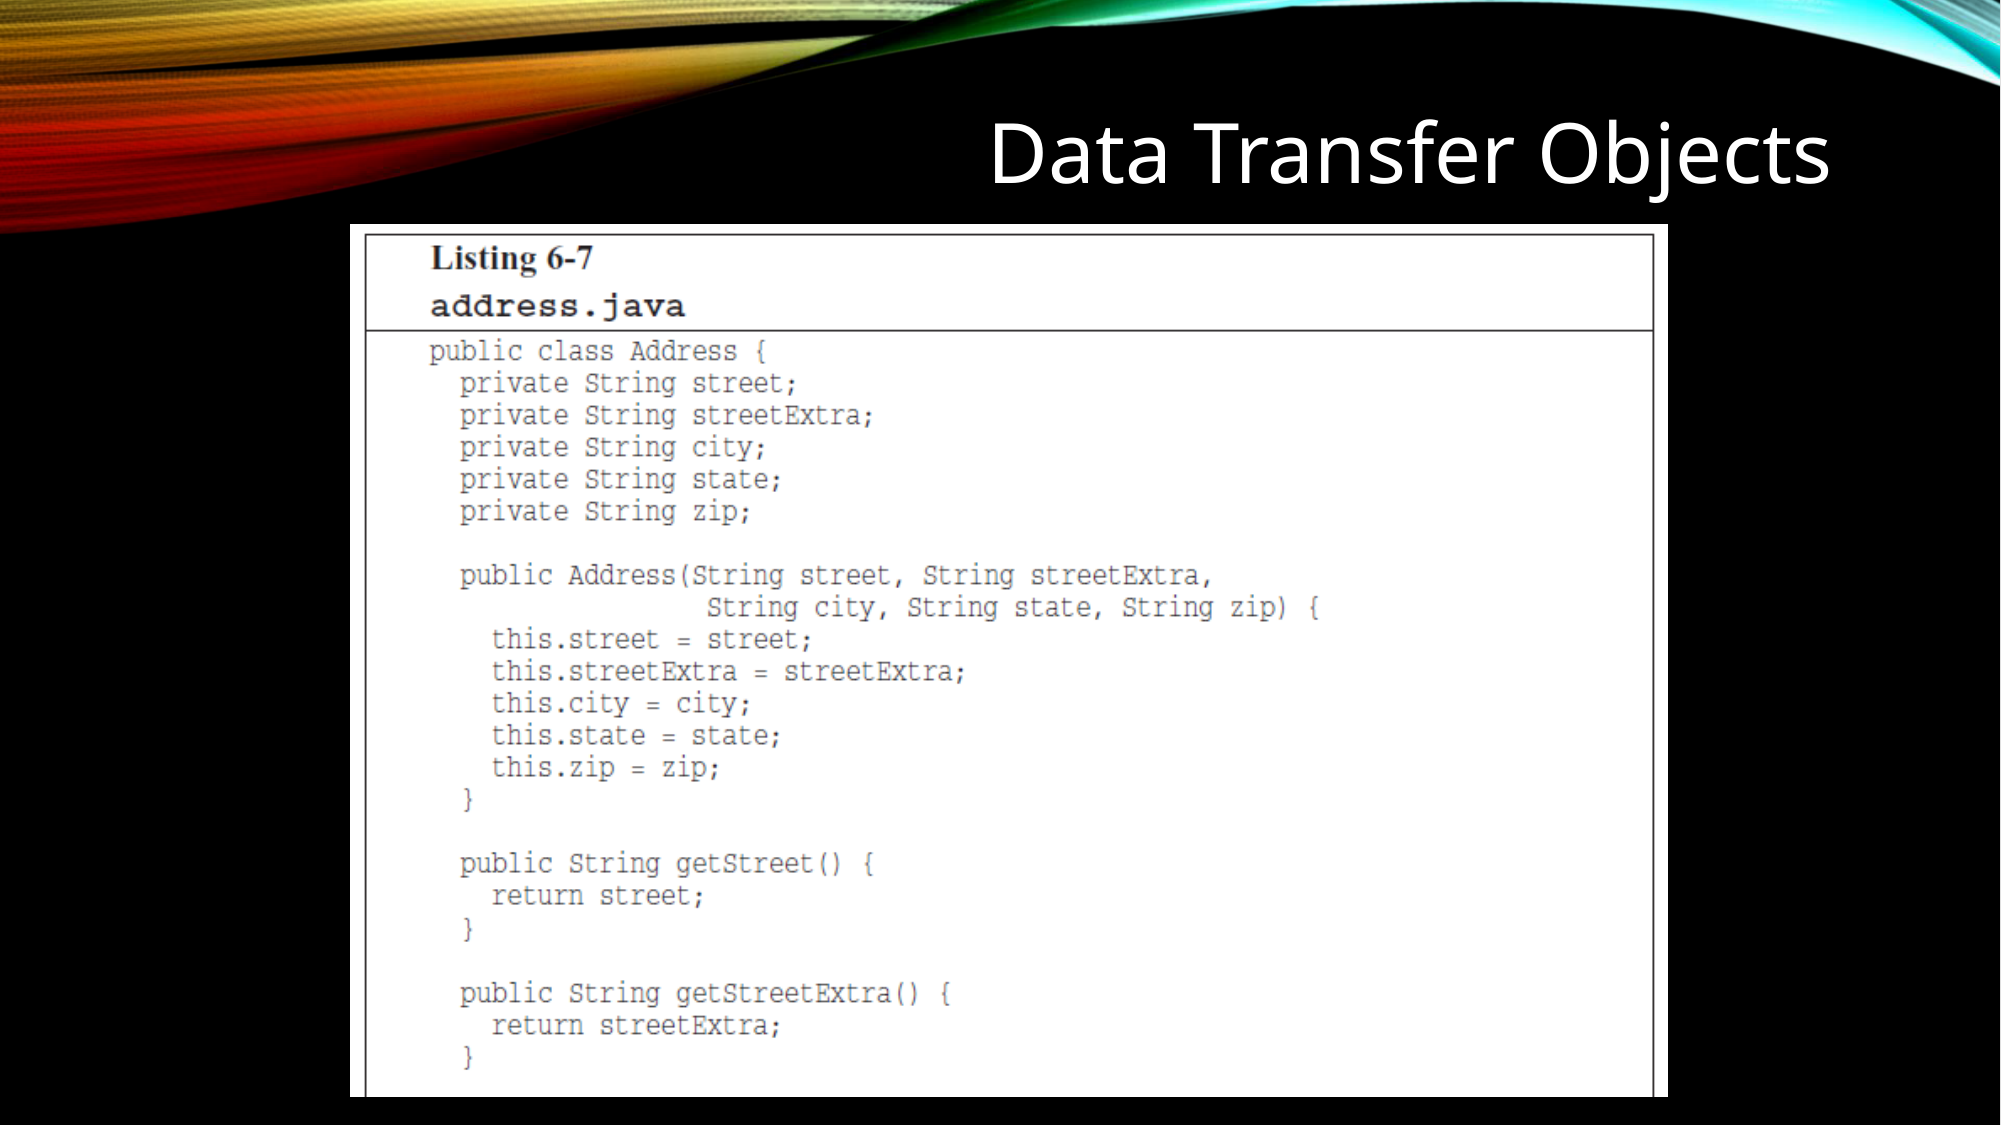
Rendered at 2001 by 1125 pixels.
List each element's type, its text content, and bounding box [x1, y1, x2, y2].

text_box Data Transfer Objects [987, 99, 1938, 201]
picture [0, 0, 2000, 1097]
